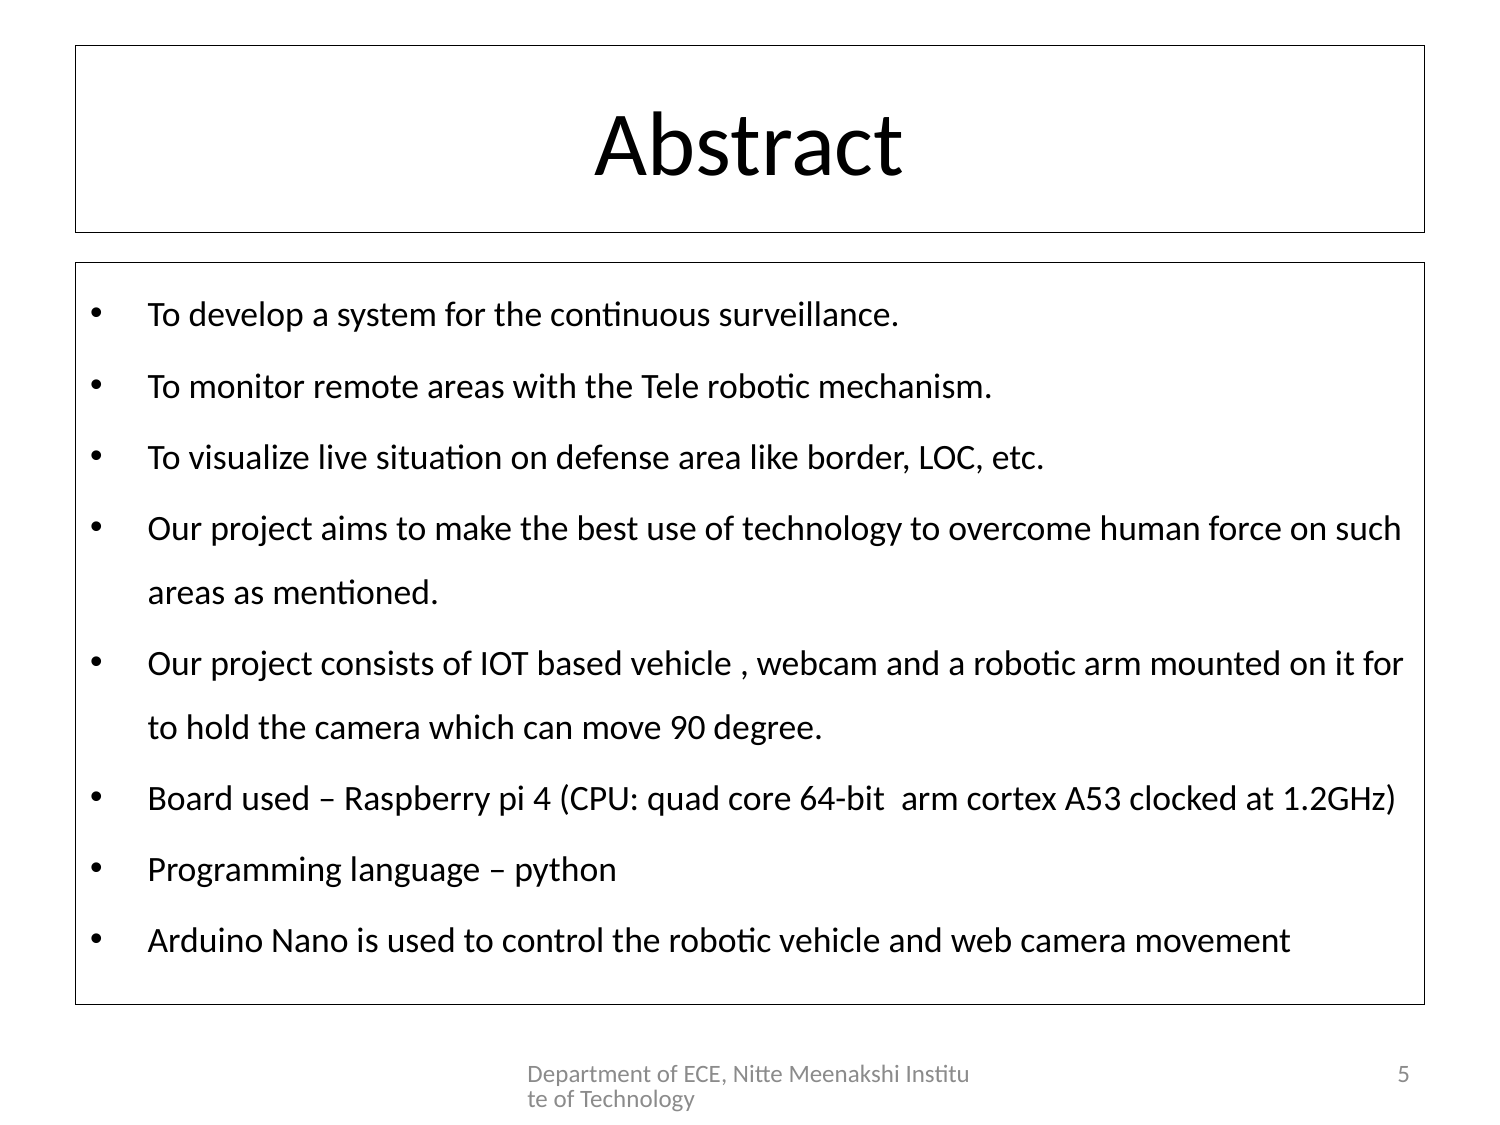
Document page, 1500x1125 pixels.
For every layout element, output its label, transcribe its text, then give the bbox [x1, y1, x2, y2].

list To develop a system for the continuous surveillance. To monitor remote areas with the Tele robotic mechanism. To visualize live situation on defense area like border, LOC, etc. Our project aims to make the best use of technology to overcome human force on such areas as mentioned. Our project consists of IOT based vehicle , webcam and a robotic arm mounted on it for to hold the camera which can move 90 degree. Board used – Raspberry pi 4 (CPU: quad core 64-bit arm cortex A53 clocked at 1.2GHz) Programming language – python Arduino Nano is used to control the robotic vehicle and web camera movement [75, 262, 1425, 1005]
slide_number 5 [1074, 1042, 1425, 1103]
footer Department of ECE, Nitte Meenakshi Institute of Technology [512, 1042, 988, 1103]
title Abstract [75, 45, 1425, 233]
